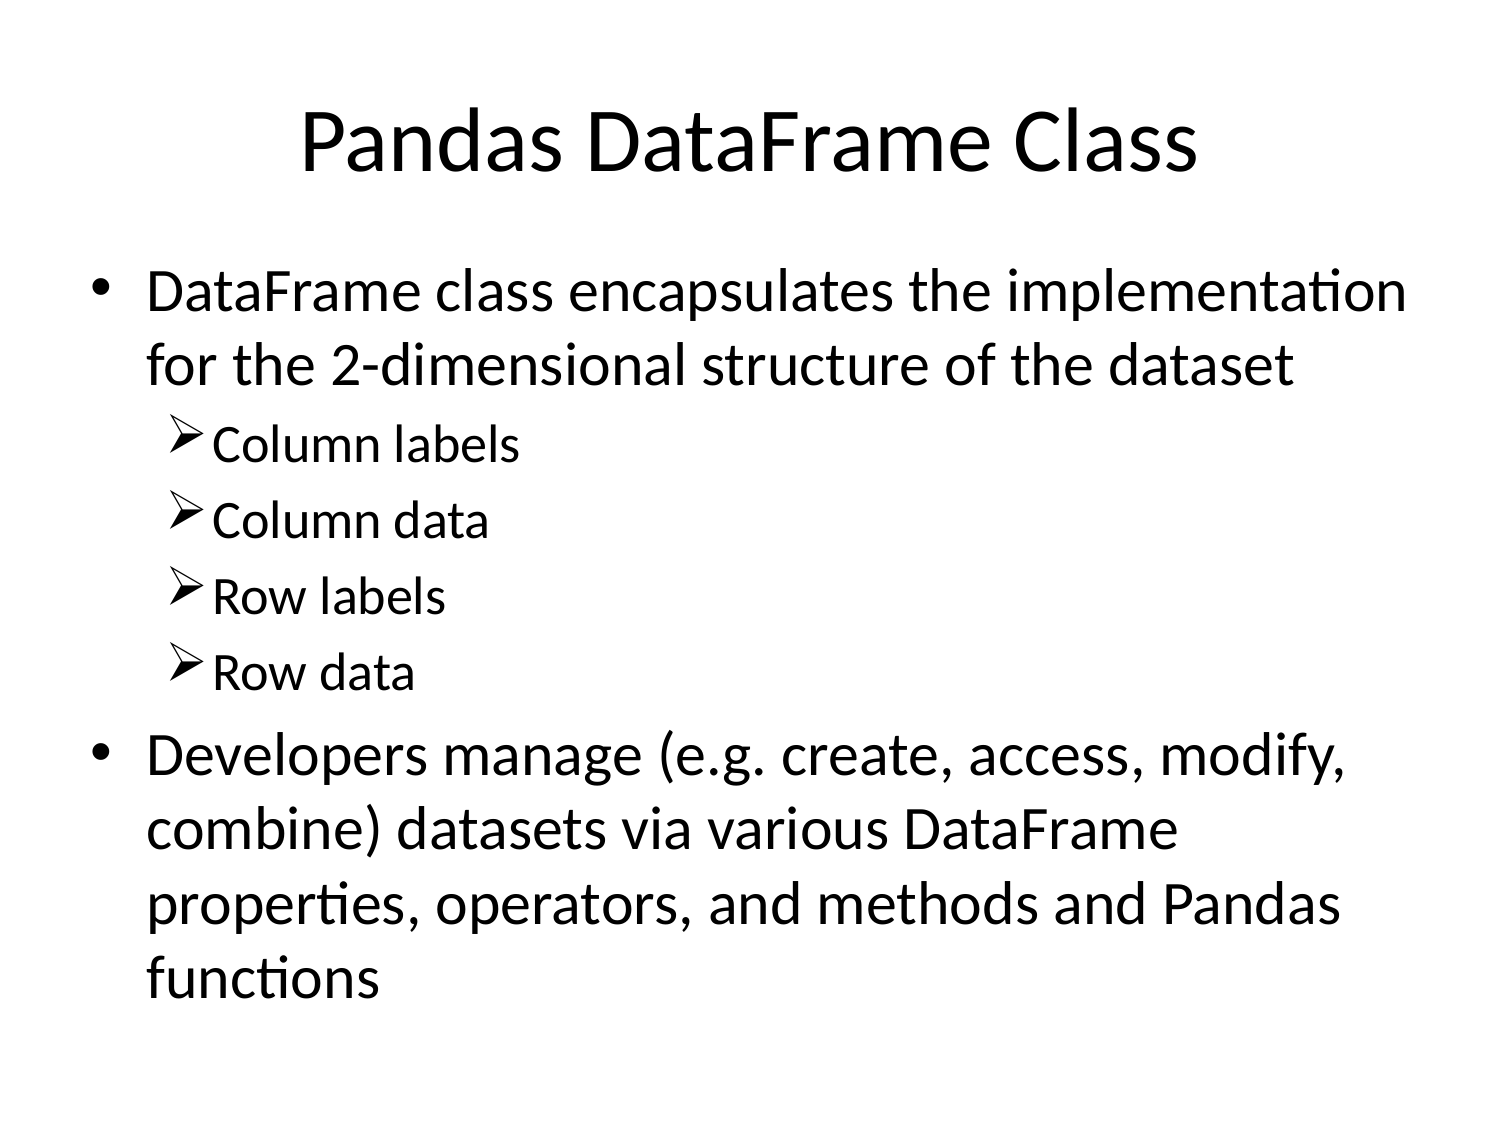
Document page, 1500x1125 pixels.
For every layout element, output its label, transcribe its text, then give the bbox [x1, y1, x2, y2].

list DataFrame class encapsulates the implementation for the 2-dimensional structure of the dataset Column labels Column data Row labels Row data Developers manage (e.g. create, access, modify, combine) datasets via various DataFrame properties, operators, and methods and Pandas functions [75, 241, 1425, 1028]
title Pandas DataFrame Class [75, 59, 1425, 211]
